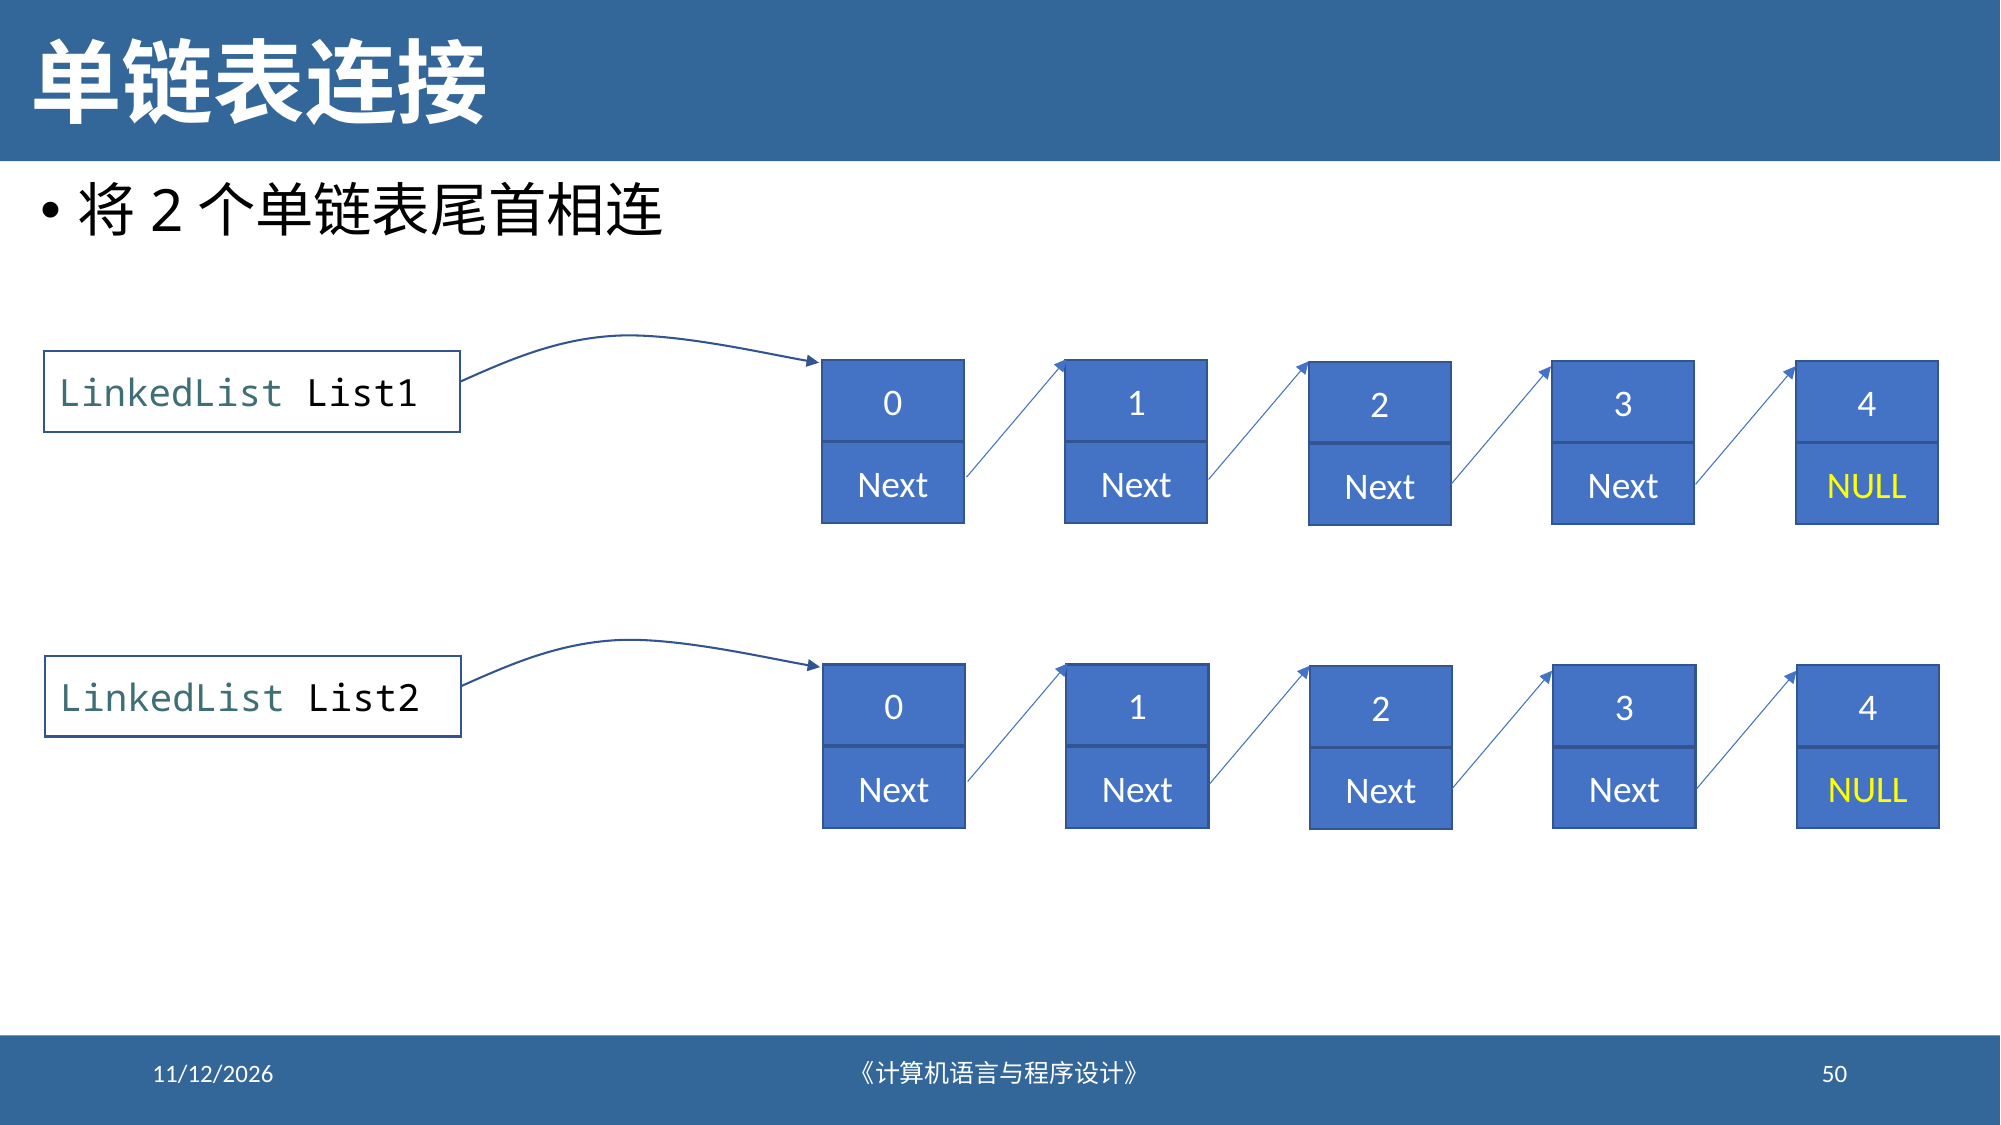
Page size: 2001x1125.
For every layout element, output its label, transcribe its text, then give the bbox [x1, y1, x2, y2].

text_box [1795, 360, 1938, 524]
list 将2个单链表尾首相连 [25, 173, 1957, 336]
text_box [821, 360, 964, 524]
text_box [459, 334, 819, 383]
slide_number 50 [1412, 1042, 1863, 1103]
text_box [1450, 366, 1551, 485]
footer 《计算机语言与程序设计》 [662, 1042, 1338, 1103]
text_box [966, 358, 1067, 478]
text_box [1696, 670, 1797, 789]
title 单链表连接 [15, 18, 1863, 156]
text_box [1553, 665, 1696, 829]
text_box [1796, 665, 1939, 829]
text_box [967, 663, 1068, 782]
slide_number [137, 1042, 588, 1103]
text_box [1209, 665, 1310, 784]
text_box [1066, 664, 1209, 828]
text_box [1452, 670, 1553, 789]
text_box [460, 638, 821, 687]
text_box LinkedList List2L [44, 655, 462, 738]
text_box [1065, 360, 1208, 524]
text_box LinkedList List1L [43, 350, 461, 433]
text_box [1695, 366, 1796, 485]
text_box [1552, 360, 1695, 524]
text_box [822, 664, 966, 828]
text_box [1308, 361, 1451, 525]
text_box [1309, 666, 1453, 830]
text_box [1208, 361, 1309, 480]
